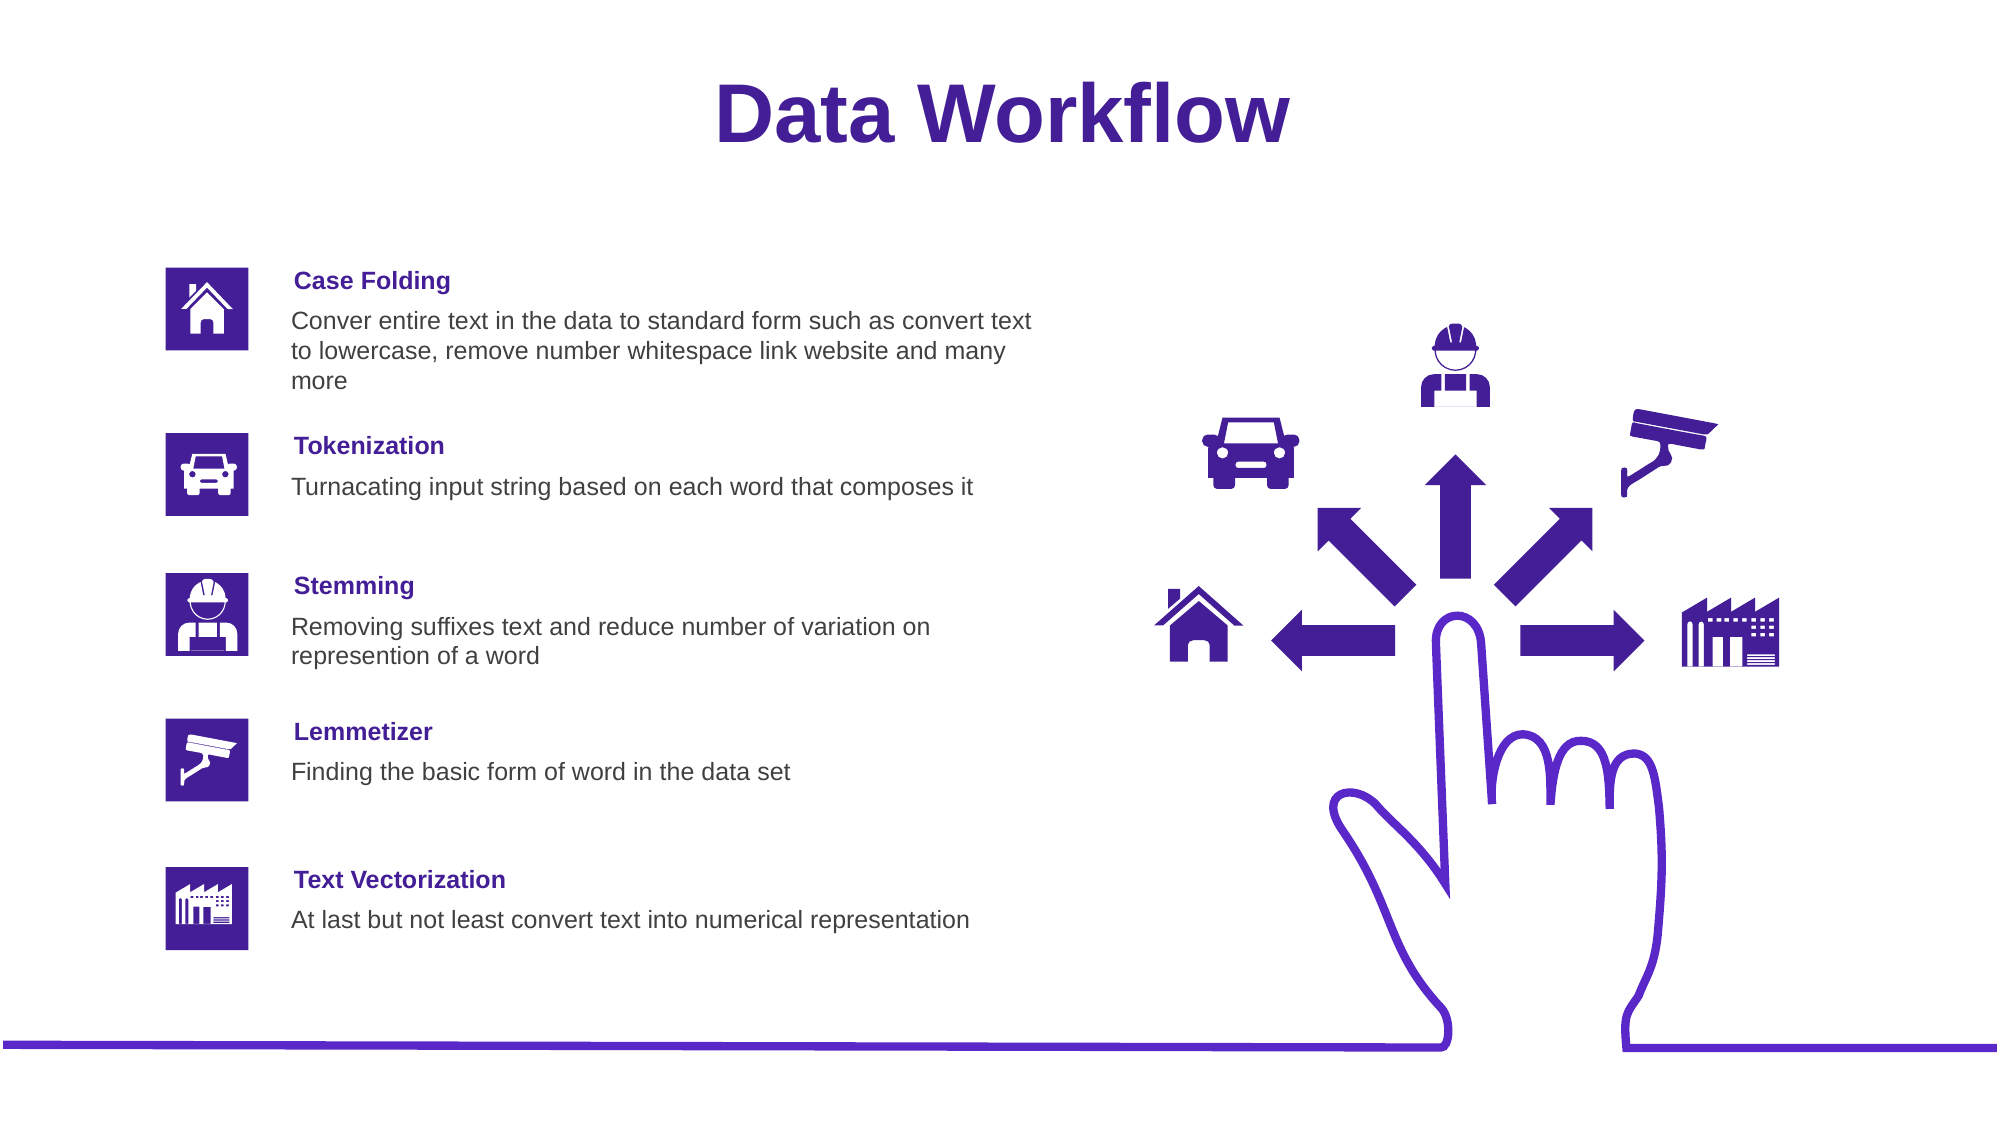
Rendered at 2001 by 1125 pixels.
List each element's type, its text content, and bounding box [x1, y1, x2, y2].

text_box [1271, 454, 1645, 672]
text_box [1630, 409, 1719, 476]
text_box [3, 672, 1997, 1049]
text_box [186, 577, 229, 621]
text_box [276, 856, 1054, 943]
text_box [165, 267, 249, 352]
text_box [165, 432, 249, 517]
text_box [165, 572, 249, 657]
text_box [165, 718, 249, 803]
text_box [180, 734, 237, 786]
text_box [276, 707, 1054, 794]
text_box [1201, 416, 1301, 490]
text_box [177, 621, 239, 652]
text_box [179, 452, 238, 497]
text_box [276, 562, 1054, 679]
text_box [276, 422, 1054, 508]
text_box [276, 256, 1054, 404]
text_box [1680, 595, 1781, 668]
text_box [1430, 322, 1481, 372]
text_box [1151, 583, 1247, 663]
text_box [1420, 373, 1491, 408]
list Data Workflow [53, 55, 1952, 175]
text_box [178, 279, 236, 335]
text_box [174, 882, 233, 926]
text_box [165, 866, 249, 951]
